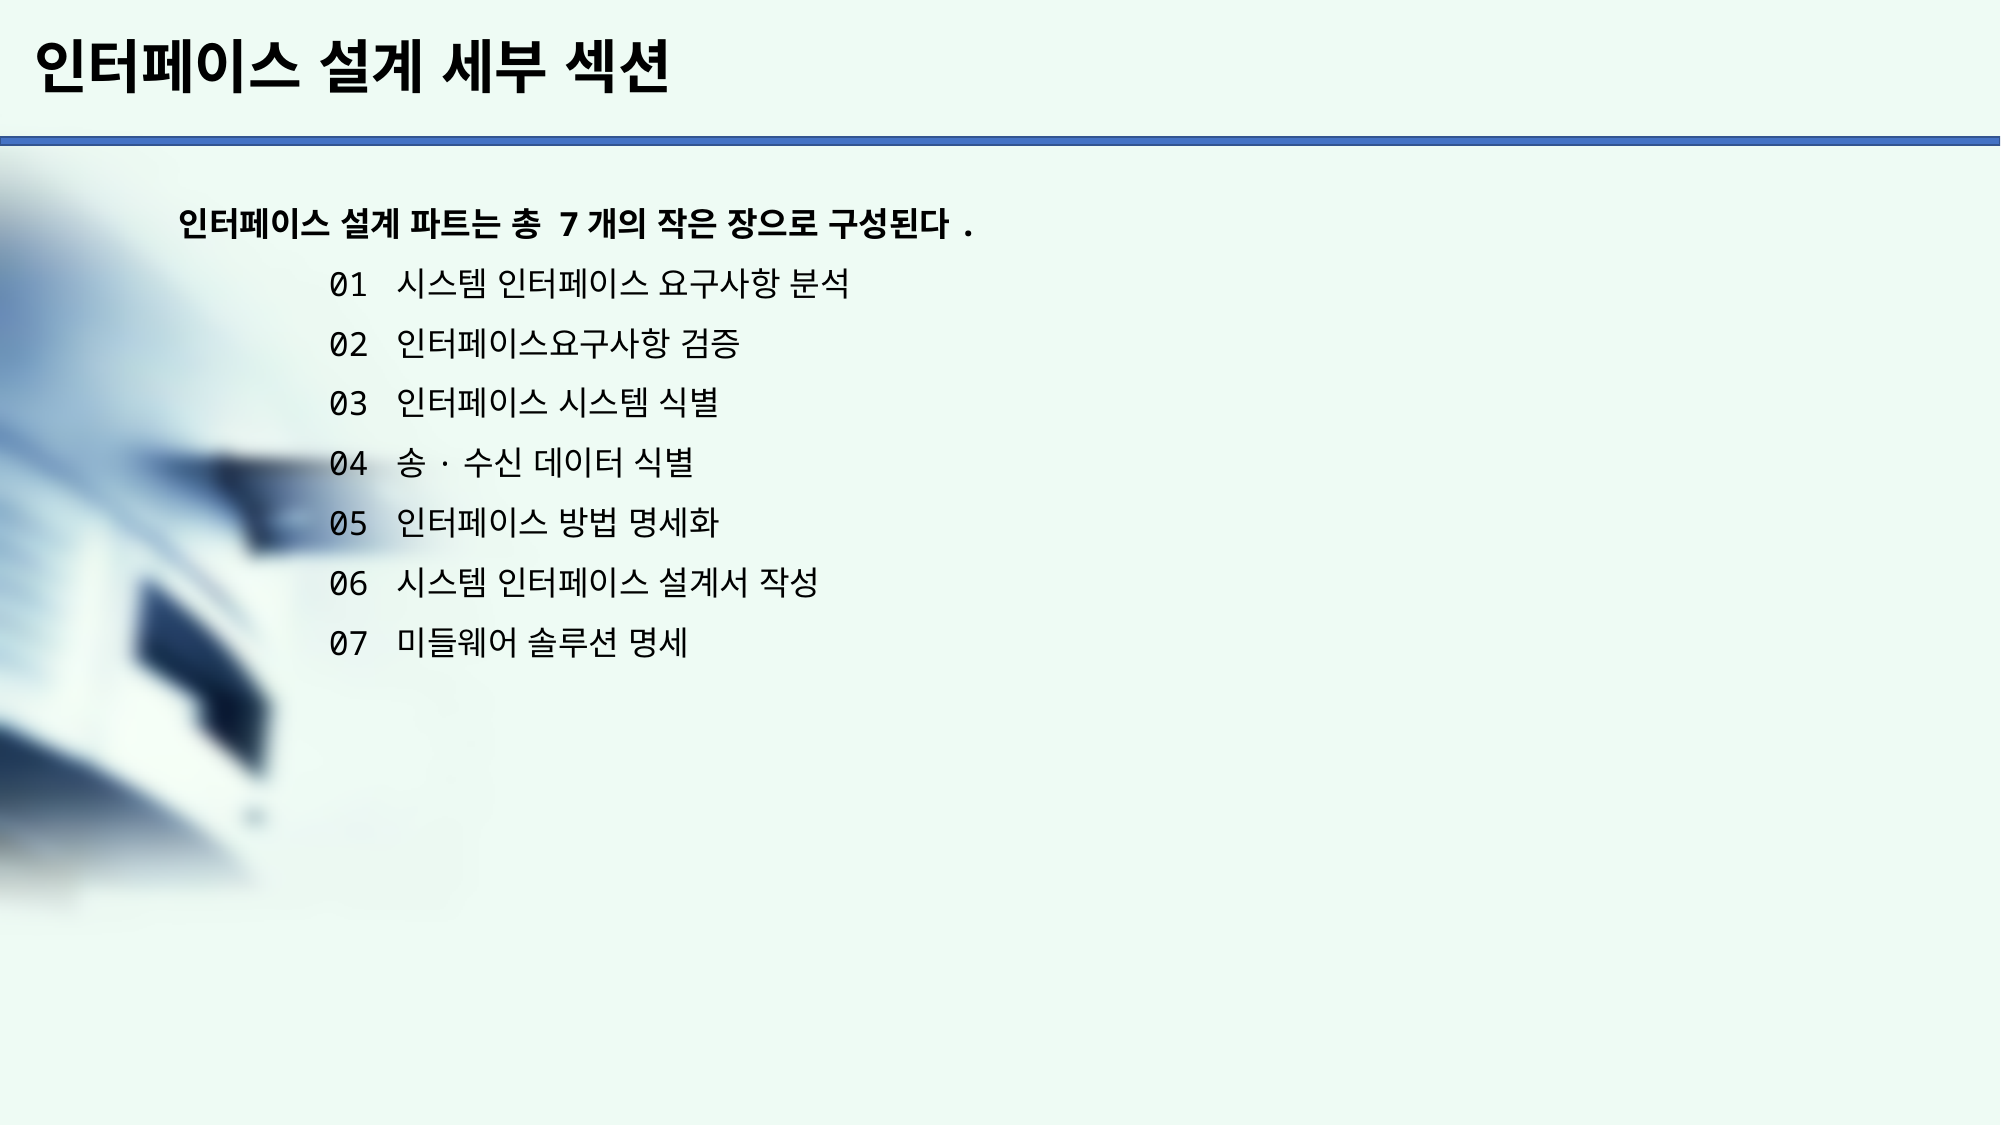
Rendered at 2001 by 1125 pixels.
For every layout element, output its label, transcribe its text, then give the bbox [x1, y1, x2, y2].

text_box 인터페이스 설계 파트는 총 7개의 작은 장으로 구성된다. 01 시스템 인터페이스 요구사항 분석 02 인터페이스요구사항 검증 03 인터페이스 시스템 식별 04 송·수신 데이터 식별 05 인터페이스 방법 명세화 06 시스템 인터페이스 설계서 작성 07 미들웨어 솔루션 명세 [163, 175, 1922, 670]
picture [0, 146, 2000, 1125]
picture [0, 0, 2000, 136]
title 인터페이스 설계 세부 섹션 [19, 14, 1745, 126]
